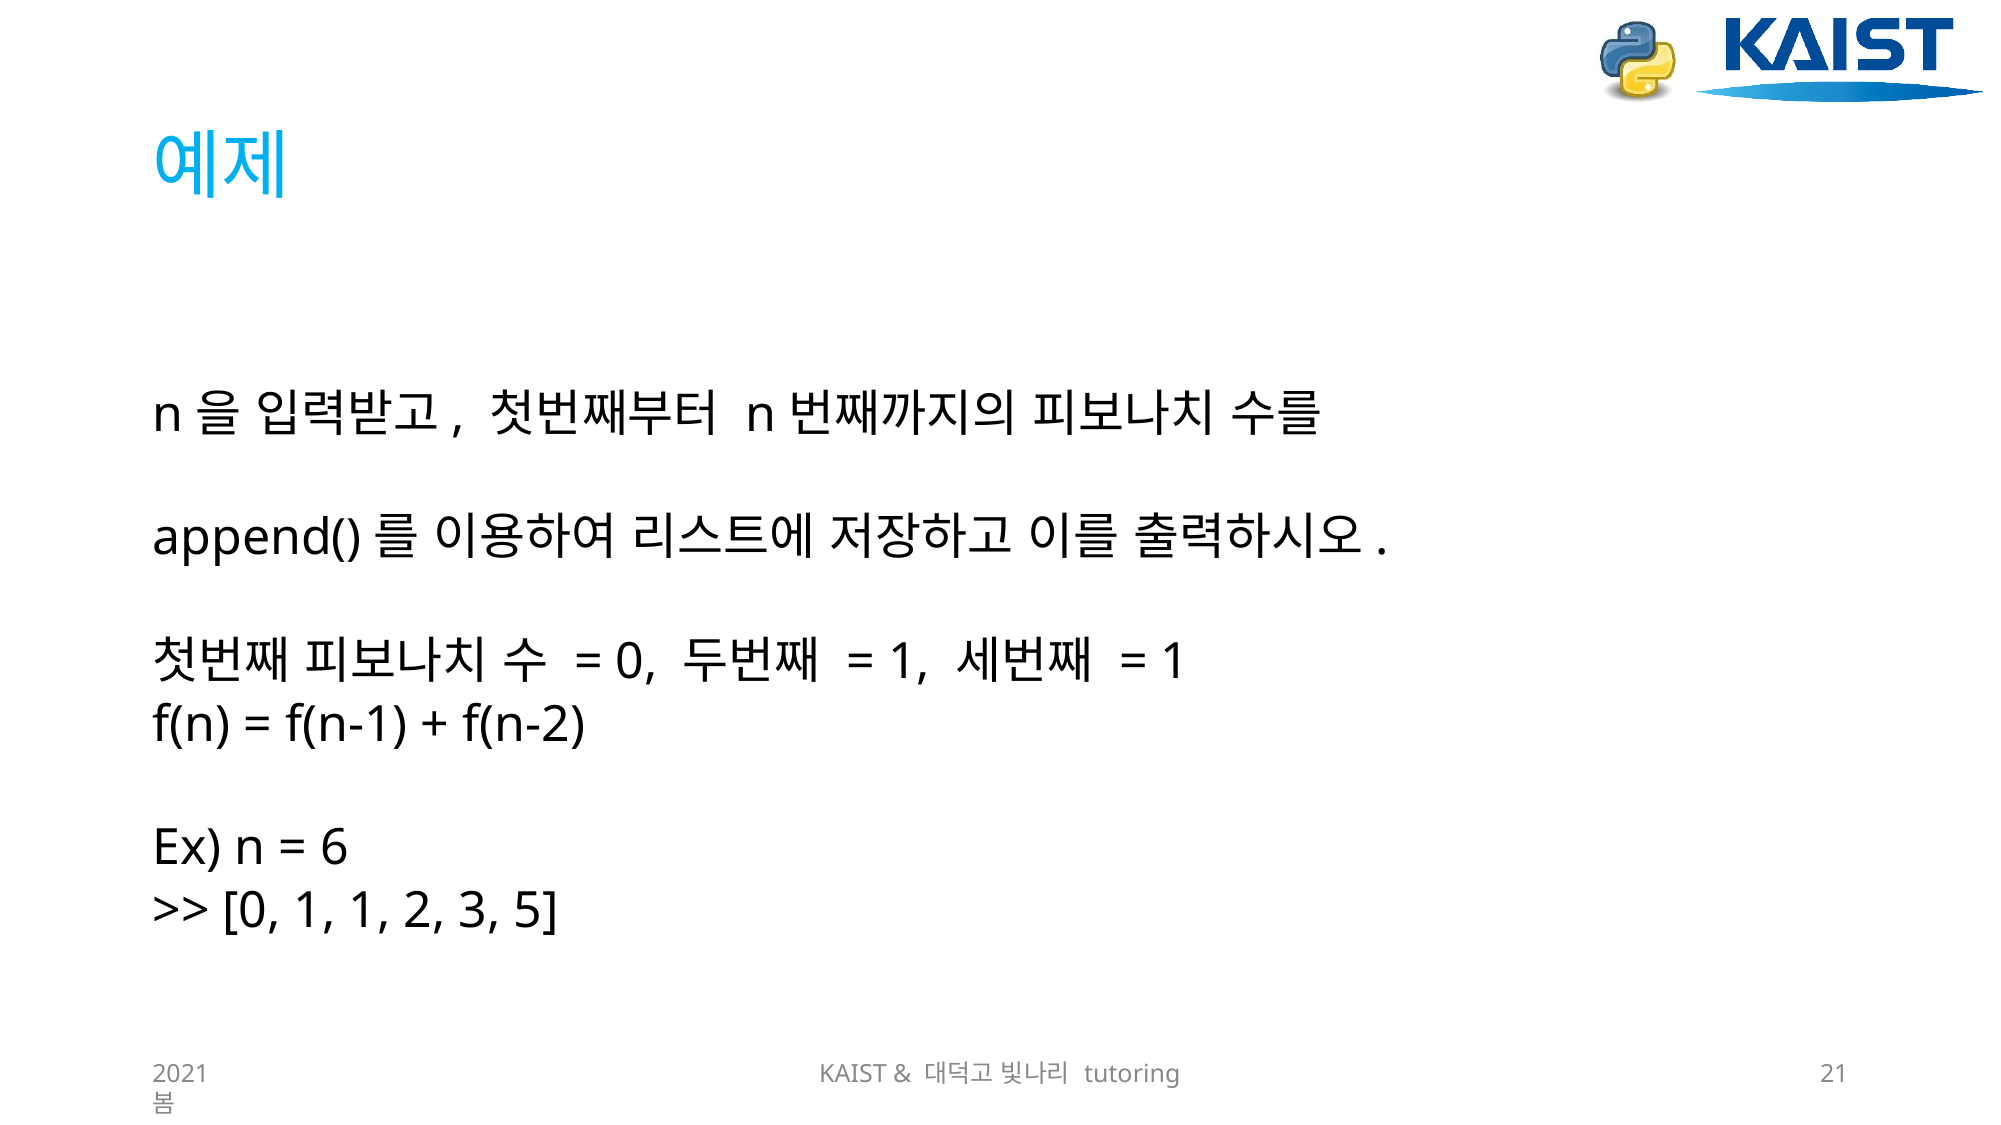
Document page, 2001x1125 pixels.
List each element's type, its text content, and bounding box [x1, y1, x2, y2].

slide_number 21 [1813, 1053, 1854, 1125]
slide_number KAIST & 대덕고 빛나리 tutoring [817, 1053, 1183, 1125]
text_box n을 입력받고, 첫번째부터 n번째까지의 피보나치 수를 append()를 이용하여 리스트에 저장하고 이를 출력하시오. 첫번째 피보나치 수 = 0, 두번째 = 1, 세번째 = 1 f(n) = f(n-1) + f(n-2) Ex) n = 6 >> [0, 1, 1, 2, 3, 5] [150, 378, 1913, 937]
text_box [1695, 18, 1984, 102]
title 예제 [150, 115, 488, 306]
footer 2021 봄 [150, 1053, 244, 1125]
text_box [1595, 19, 1680, 104]
